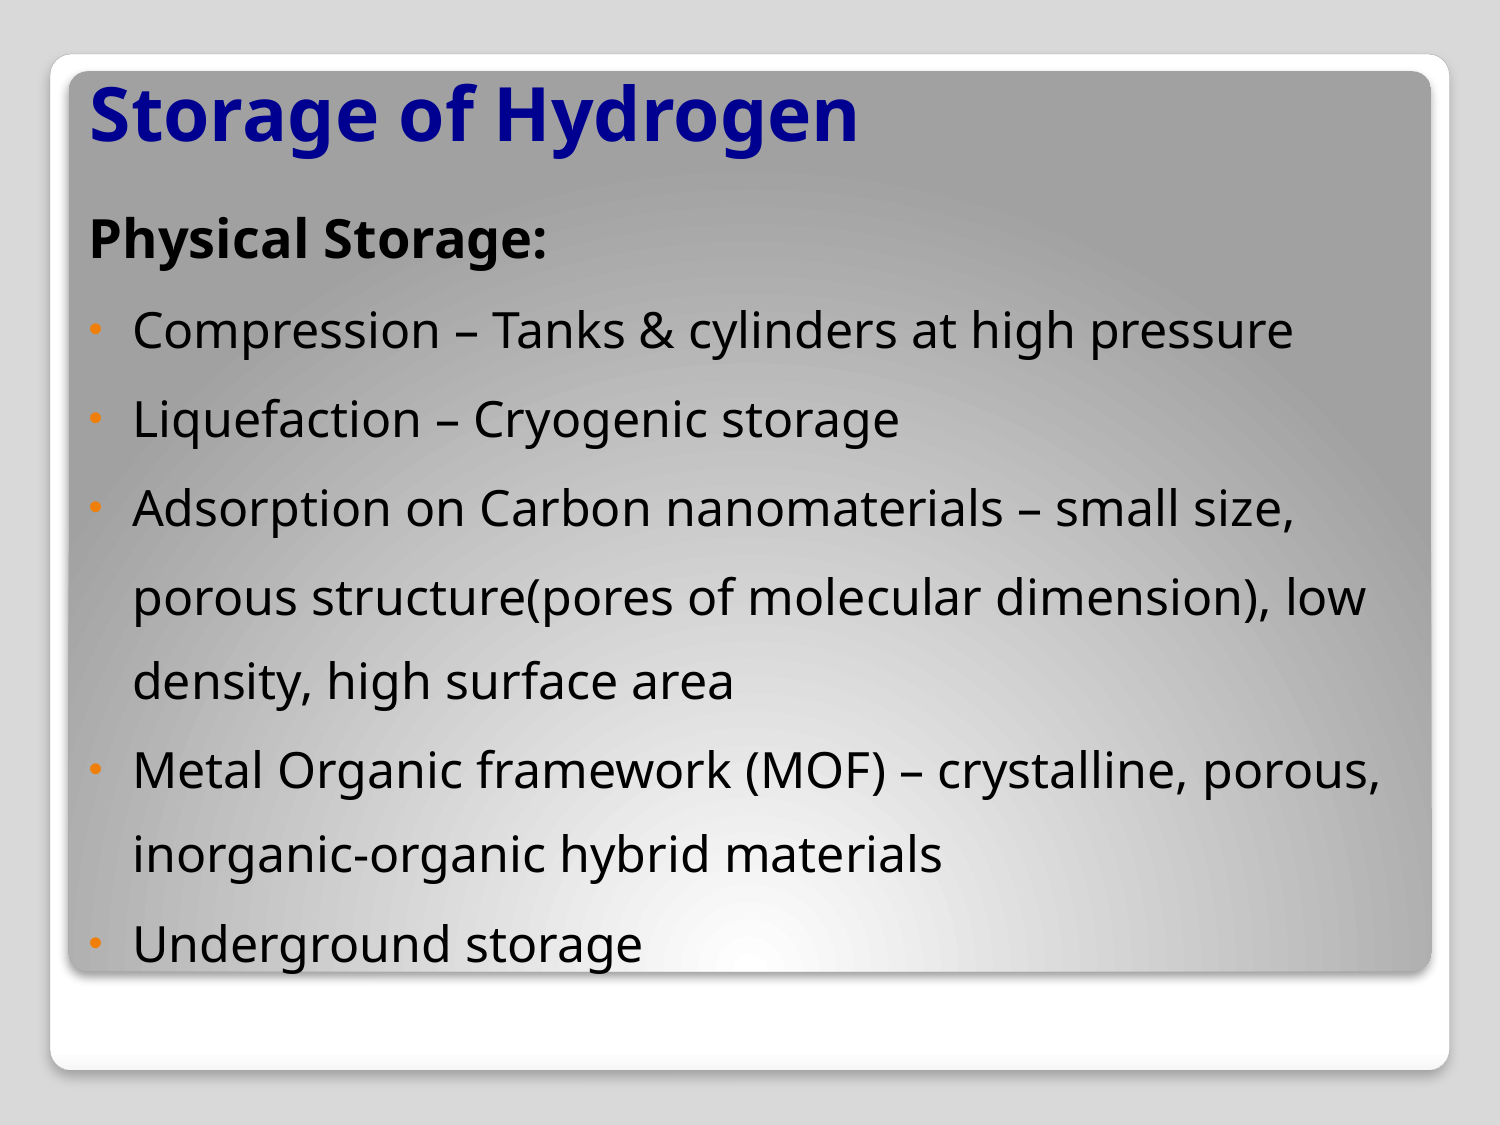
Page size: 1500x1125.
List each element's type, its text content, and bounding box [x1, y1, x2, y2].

title Storage of Hydrogen [75, 34, 1425, 163]
list Physical Storage: Compression – Tanks & cylinders at high pressure Liquefaction – Cryogenic storage Adsorption on Carbon nanomaterials – small size, porous structure(pores of molecular dimension), low density, high surface area Metal Organic framework (MOF) – crystalline, porous, inorganic-organic hybrid materials Underground storage [58, 163, 1442, 1067]
